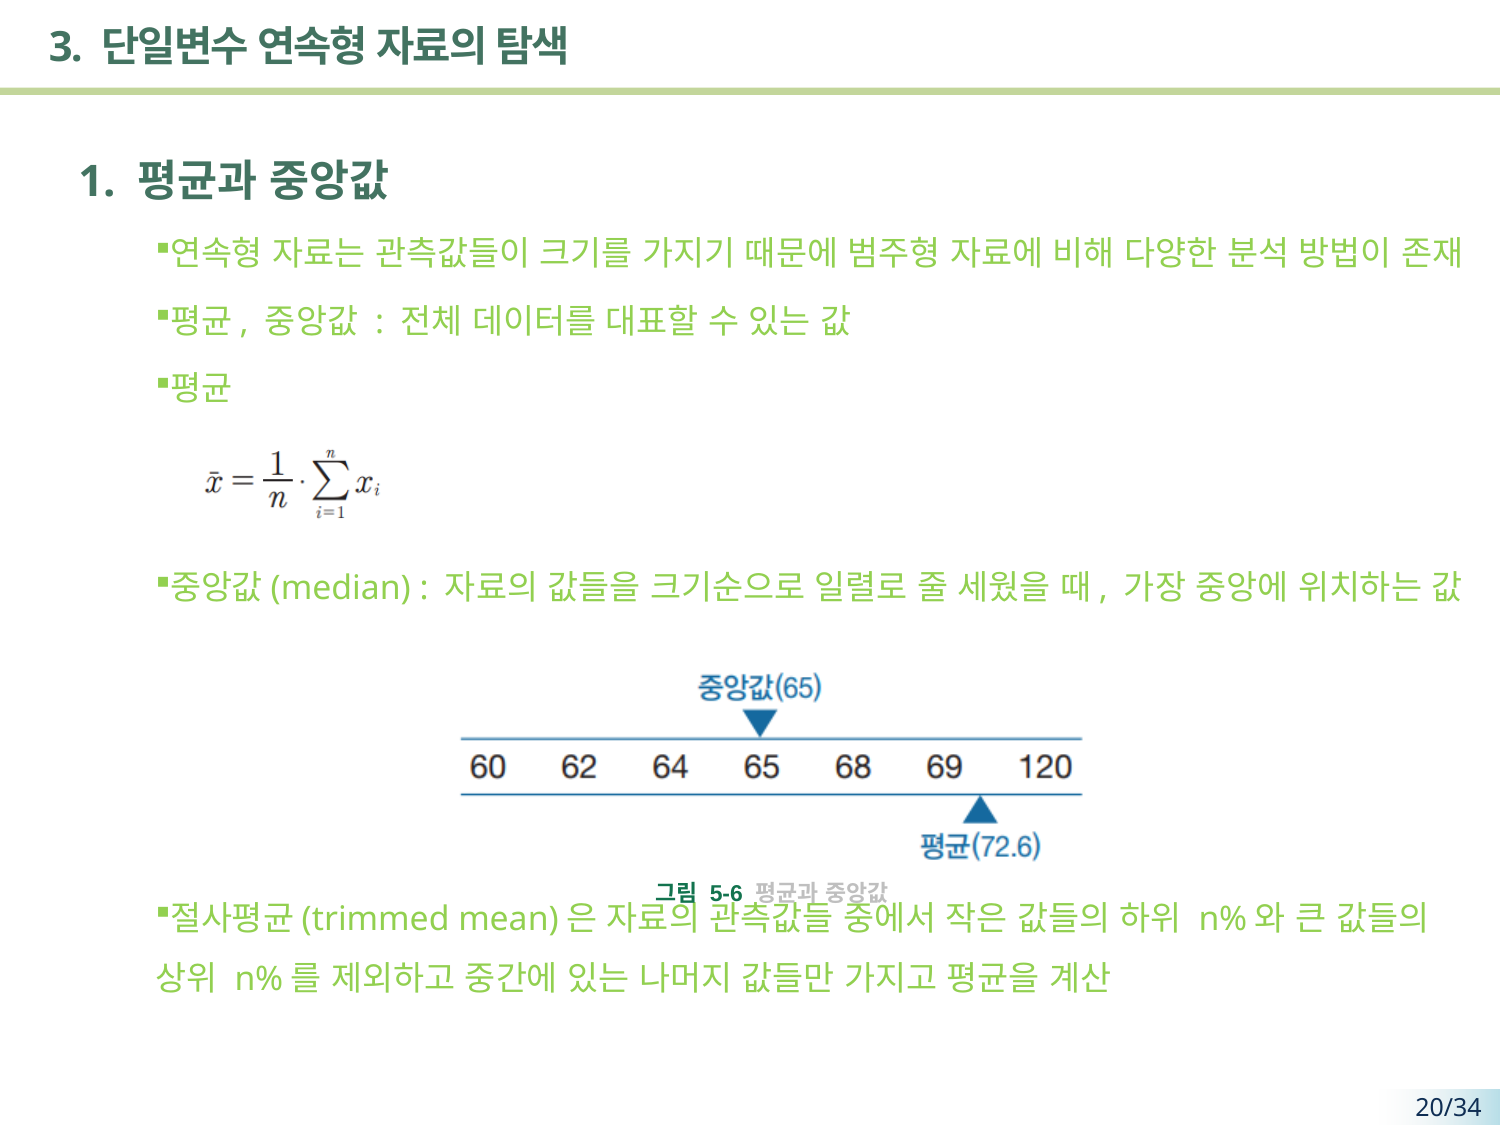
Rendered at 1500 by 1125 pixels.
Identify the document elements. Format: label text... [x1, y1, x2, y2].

list 1. 평균과 중앙값 연속형 자료는 관측값들이 크기를 가지기 때문에 범주형 자료에 비해 다양한 분석 방법이 존재 평균, 중앙값 : 전체 데이터를 대표할 수 있는 값 평균 중앙값(median) : 자료의 값들을 크기순으로 일렬로 줄 세웠을 때, 가장 중앙에 위치하는 값 절사평균(trimmed mean)은 자료의 관측값들 중에서 작은 값들의 하위 n%와 큰 값들의 상위 n%를 제외하고 중간에 있는 나머지 값들만 가지고 평균을 계산 [63, 119, 1493, 1094]
picture [196, 436, 394, 531]
picture [455, 665, 1089, 871]
title 3. 단일변수 연속형 자료의 탐색 [34, 6, 1312, 84]
text_box 그림 5-6 평균과 중앙값 [497, 880, 1047, 939]
